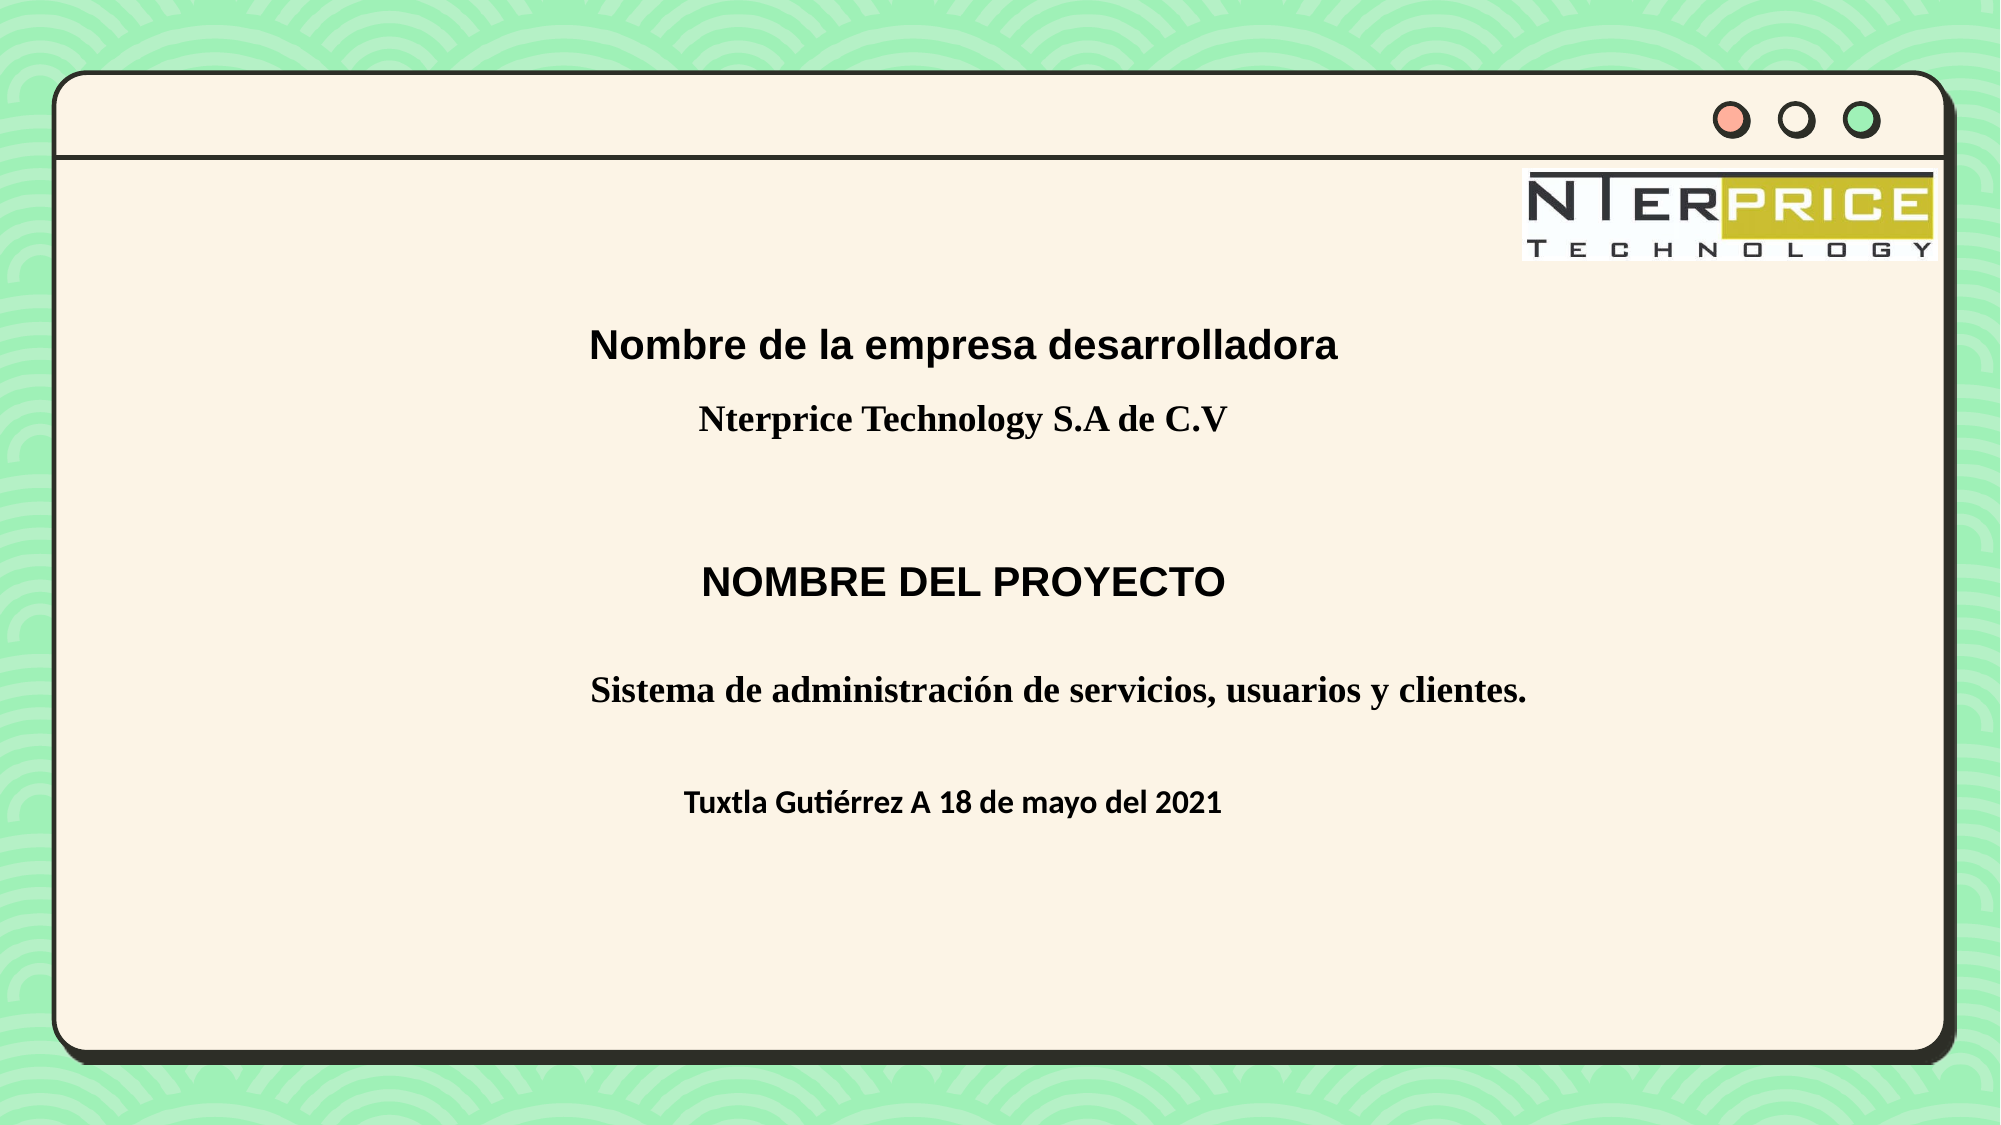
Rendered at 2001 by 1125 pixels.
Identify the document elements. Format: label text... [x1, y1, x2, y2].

text_box Nombre de la empresa desarrolladora Nterprice Technology S.A de C.V NOMBRE DEL PROYECTO Sistema de administración de servicios, usuarios y clientes. Tuxtla Gutiérrez A 18 de mayo del 2021 [106, 260, 1894, 828]
picture [0, 0, 2001, 1125]
